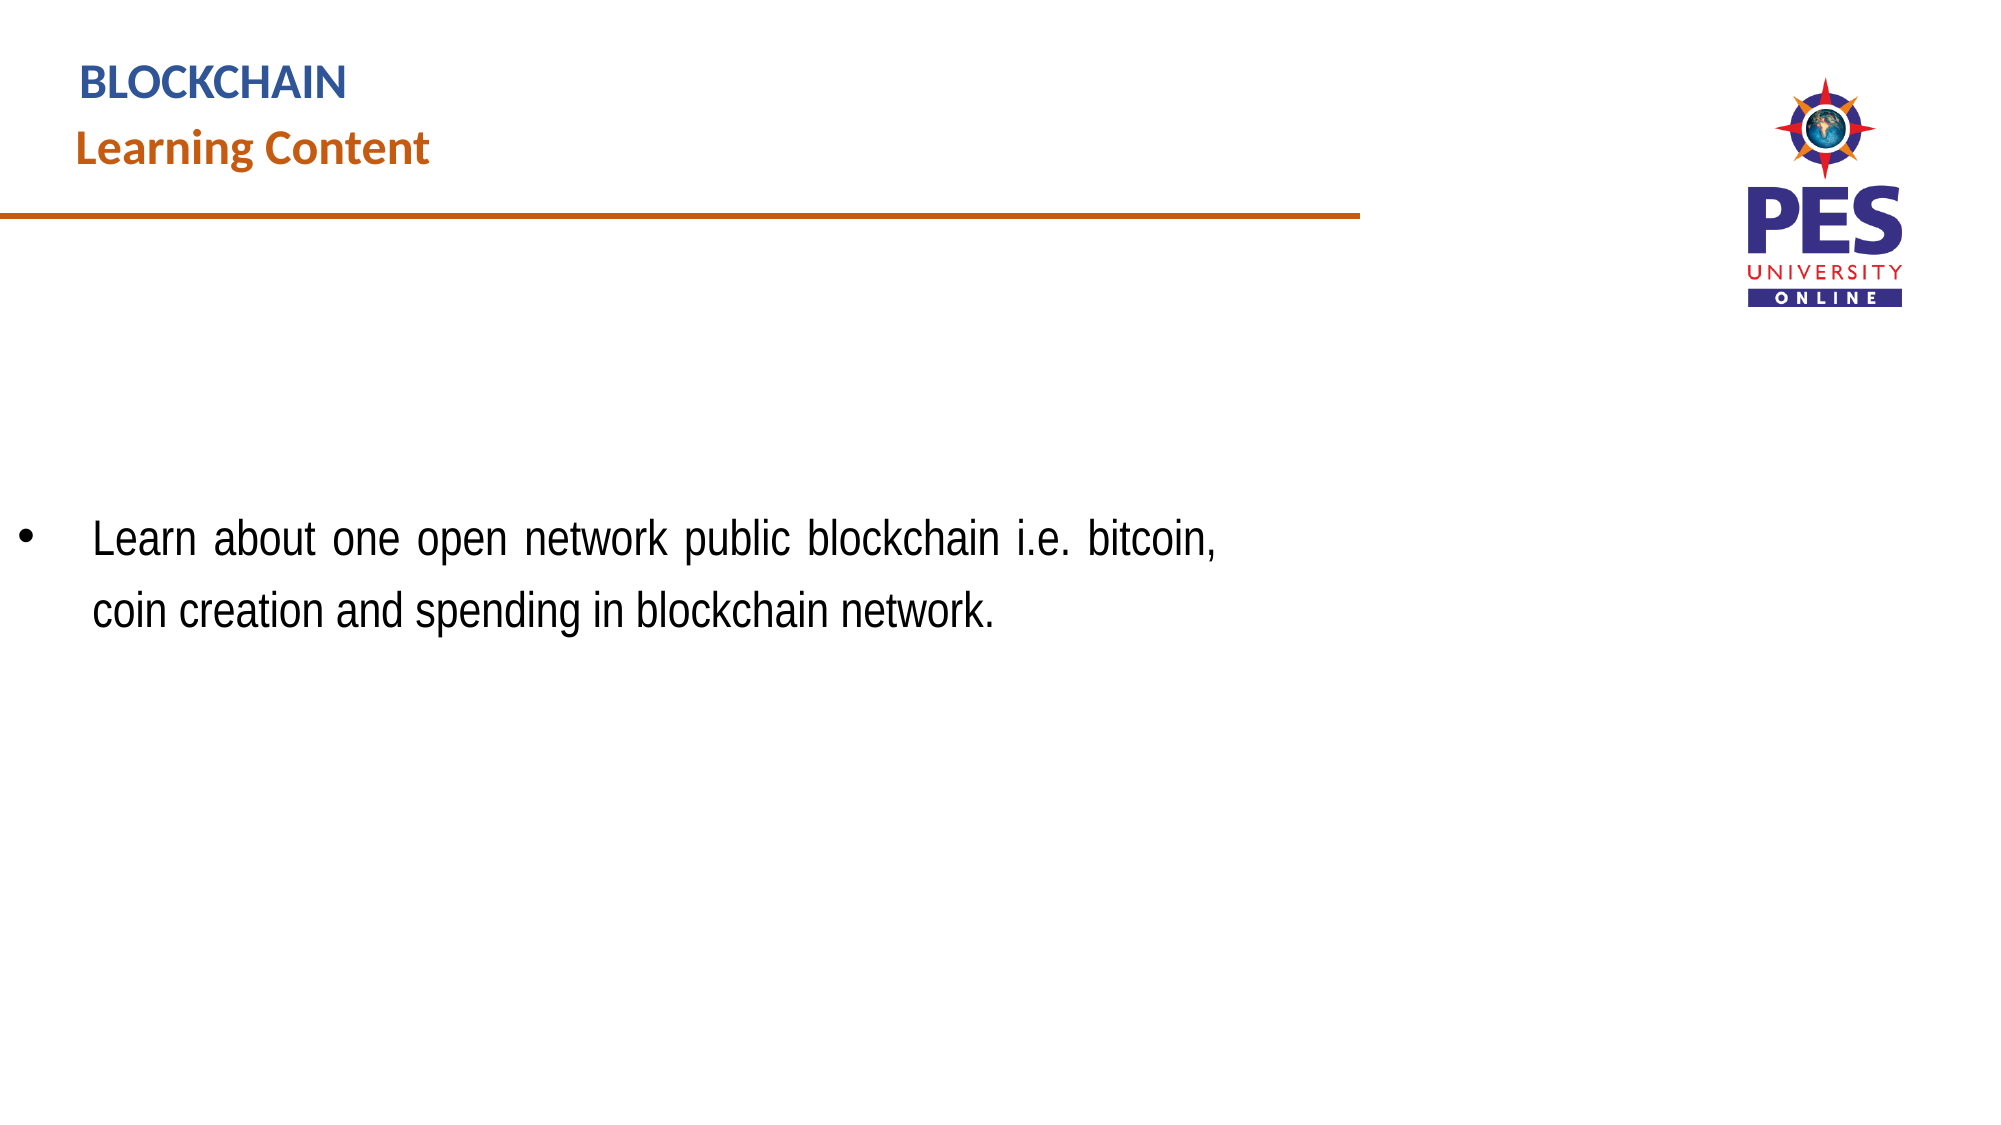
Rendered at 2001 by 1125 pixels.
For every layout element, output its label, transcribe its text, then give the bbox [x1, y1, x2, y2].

text_box Learning Content [60, 106, 1374, 182]
picture [1748, 76, 1902, 307]
text_box Learn about one open network public blockchain i.e. bitcoin, coin creation and spending in blockchain network. [0, 486, 1235, 645]
text_box BLOCKCHAIN [64, 41, 1295, 117]
